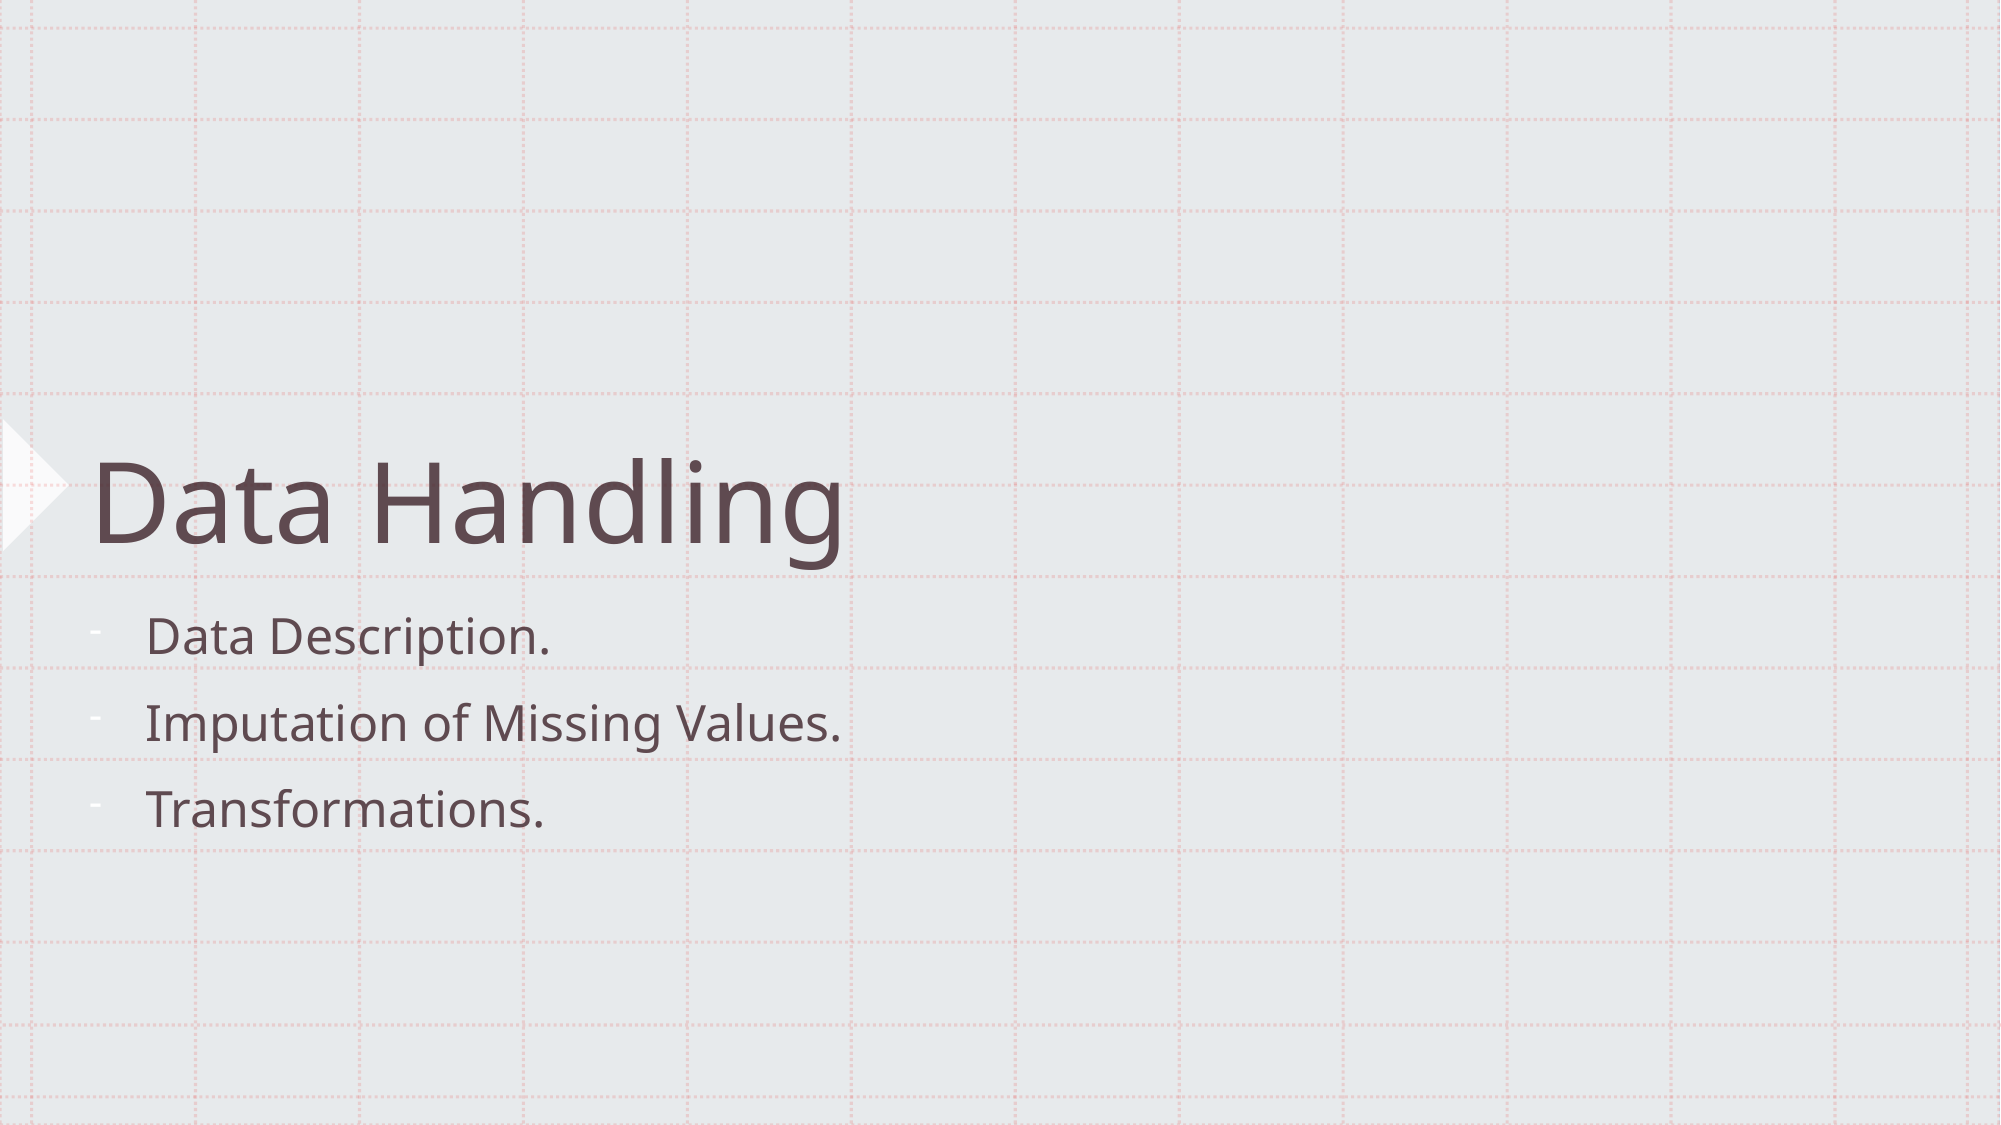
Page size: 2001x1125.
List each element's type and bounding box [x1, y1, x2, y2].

text_box [0, 0, 2000, 1125]
